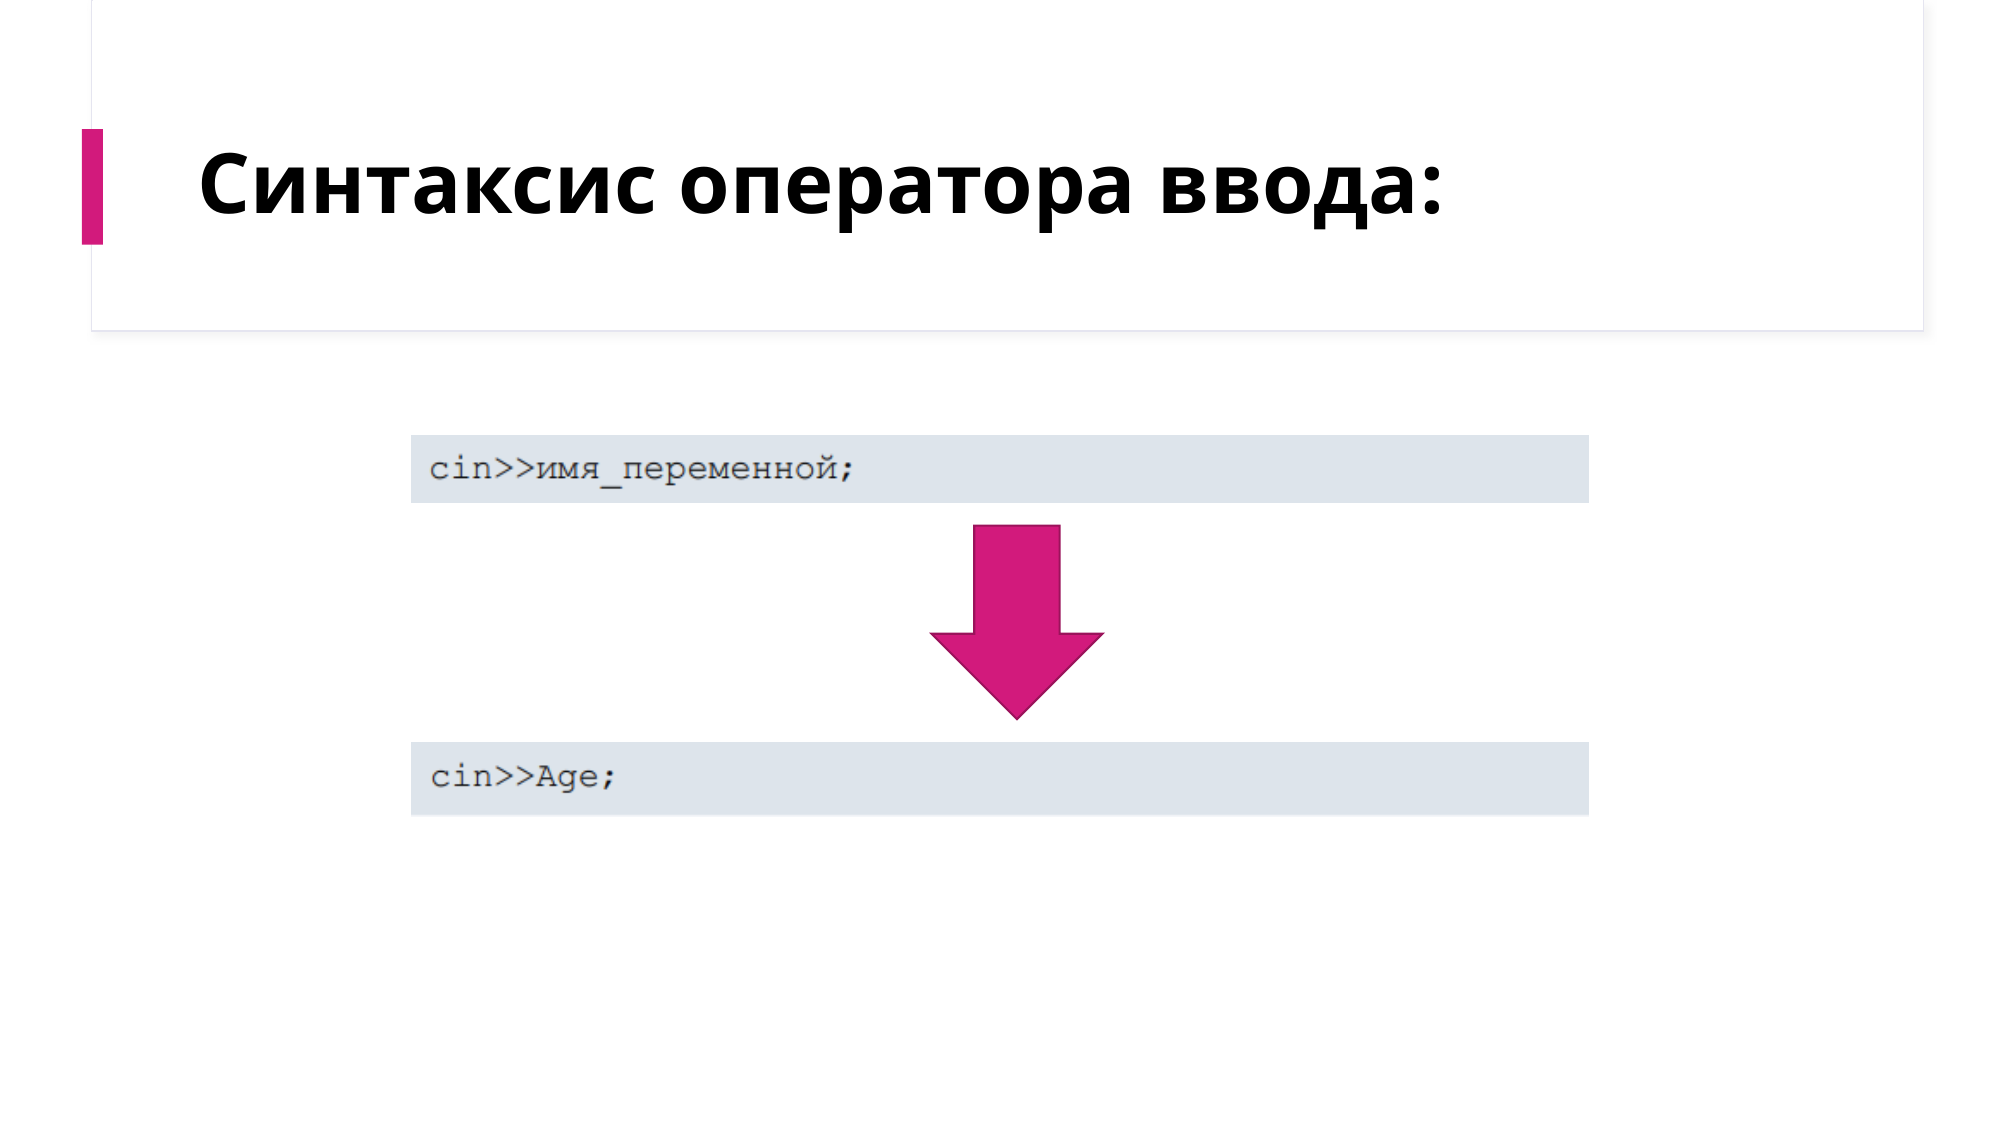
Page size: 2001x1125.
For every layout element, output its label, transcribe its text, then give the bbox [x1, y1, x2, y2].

picture [410, 742, 1589, 817]
text_box [929, 524, 1105, 721]
title Синтаксис оператора ввода: [183, 90, 1851, 284]
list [410, 435, 1589, 503]
